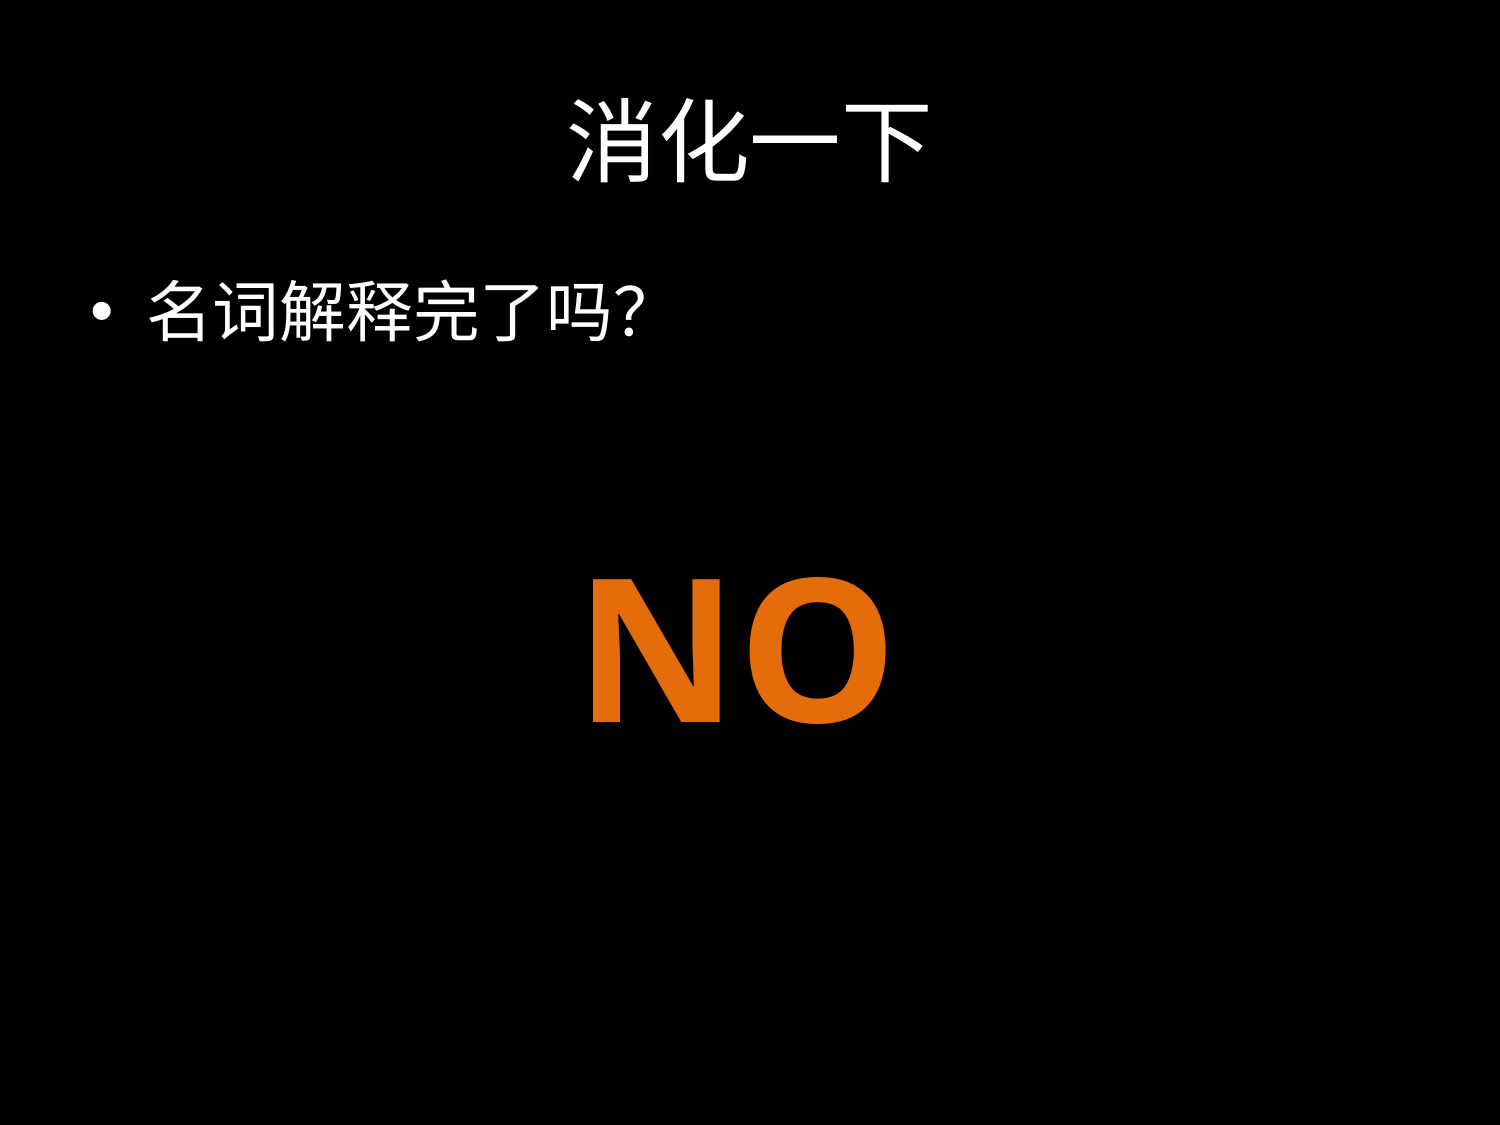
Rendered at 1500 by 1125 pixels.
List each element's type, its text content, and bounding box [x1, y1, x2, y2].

text_box NO [561, 515, 928, 770]
list 名词解释完了吗？ [75, 262, 1425, 1005]
title 消化一下 [75, 45, 1425, 233]
